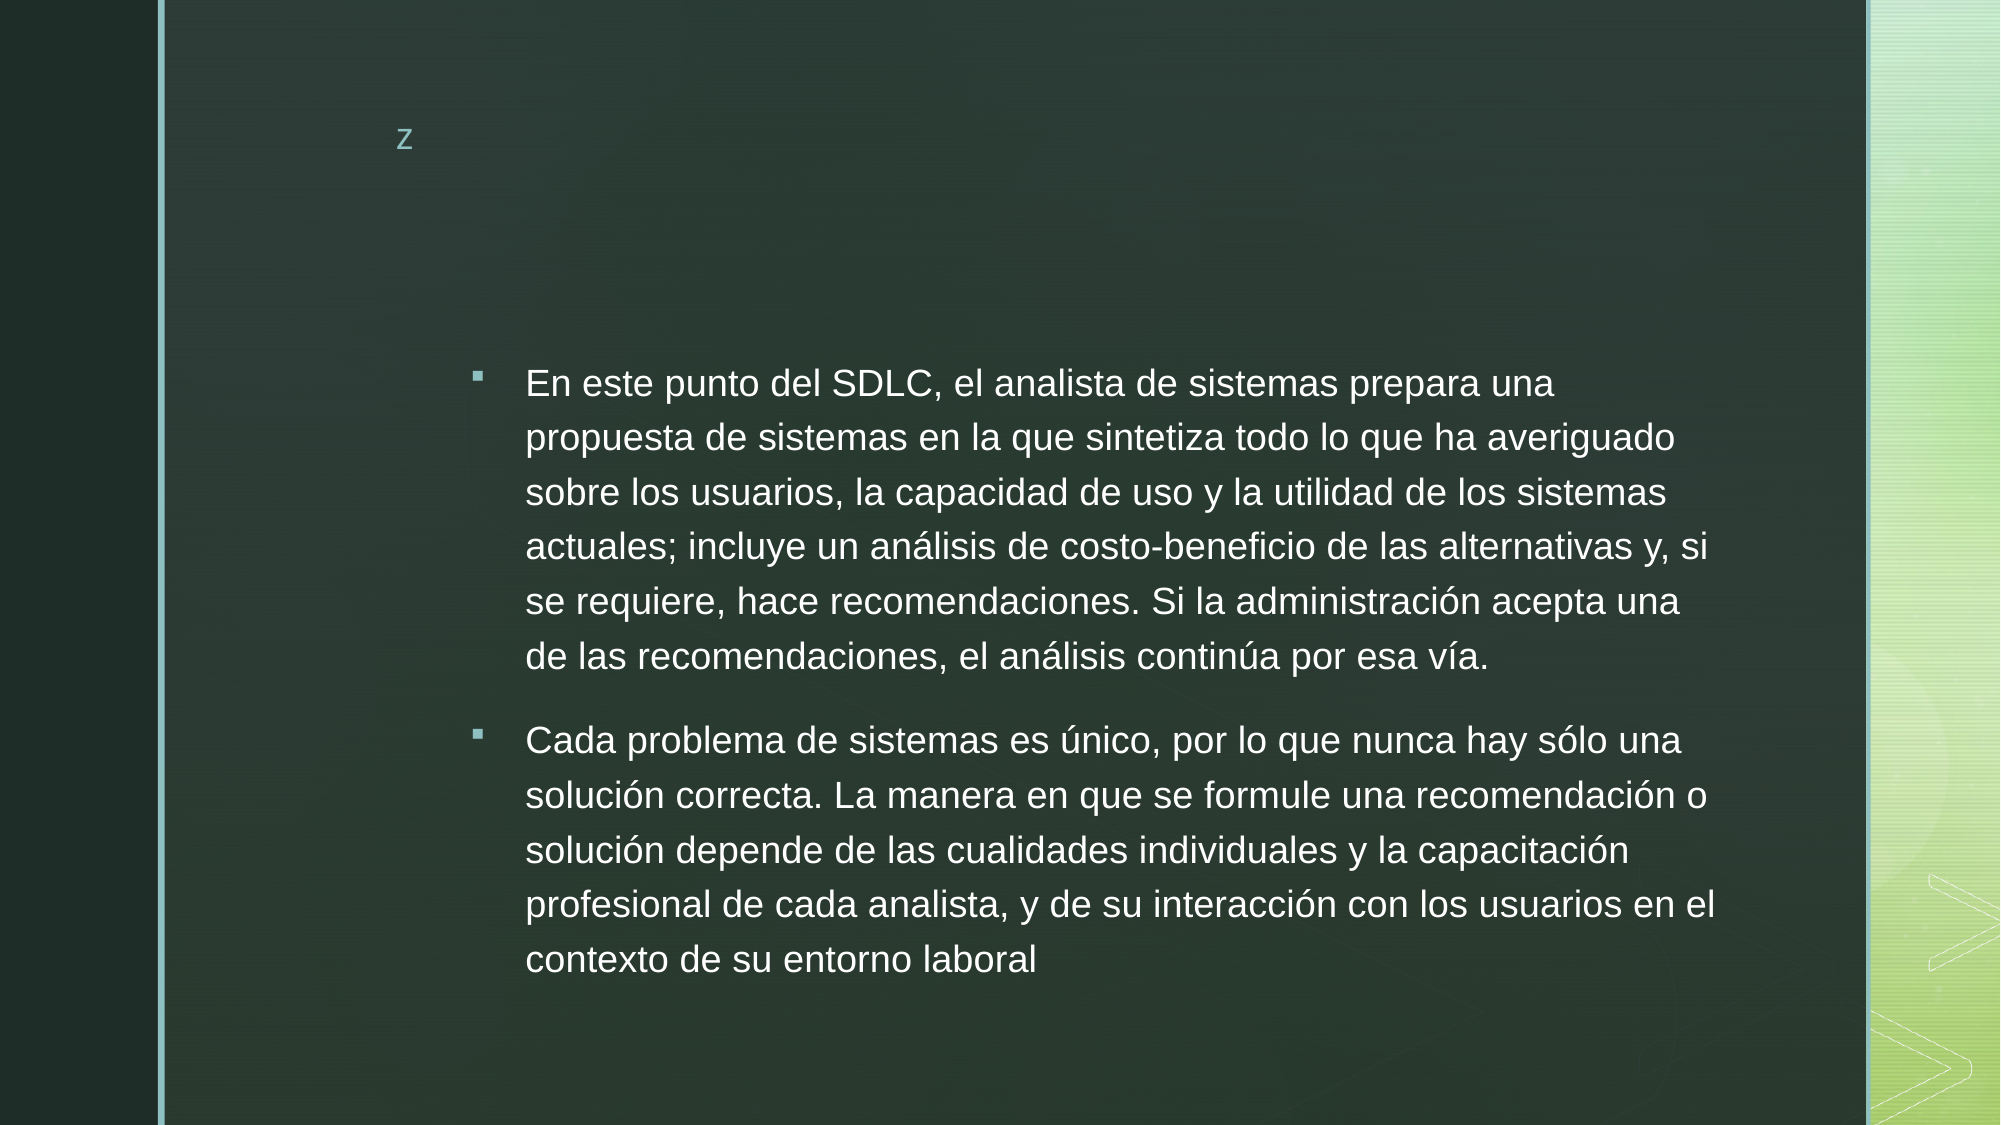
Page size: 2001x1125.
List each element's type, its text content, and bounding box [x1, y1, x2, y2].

picture [1871, 0, 2001, 1125]
list En este punto del SDLC, el analista de sistemas prepara una propuesta de sistemas en la que sintetiza todo lo que ha averiguado sobre los usuarios, la capacidad de uso y la utilidad de los sistemas actuales; incluye un análisis de costo-beneficio de las alternativas y, si se requiere, hace recomendaciones. Si la administración acepta una de las recomendaciones, el análisis continúa por esa vía. Cada problema de sistemas es único, por lo que nunca hay sólo una solución correcta. La manera en que se formule una recomendación o solución depende de las cualidades individuales y la capacitación profesional de cada analista, y de su interacción con los usuarios en el contexto de su entorno laboral [454, 336, 1734, 993]
